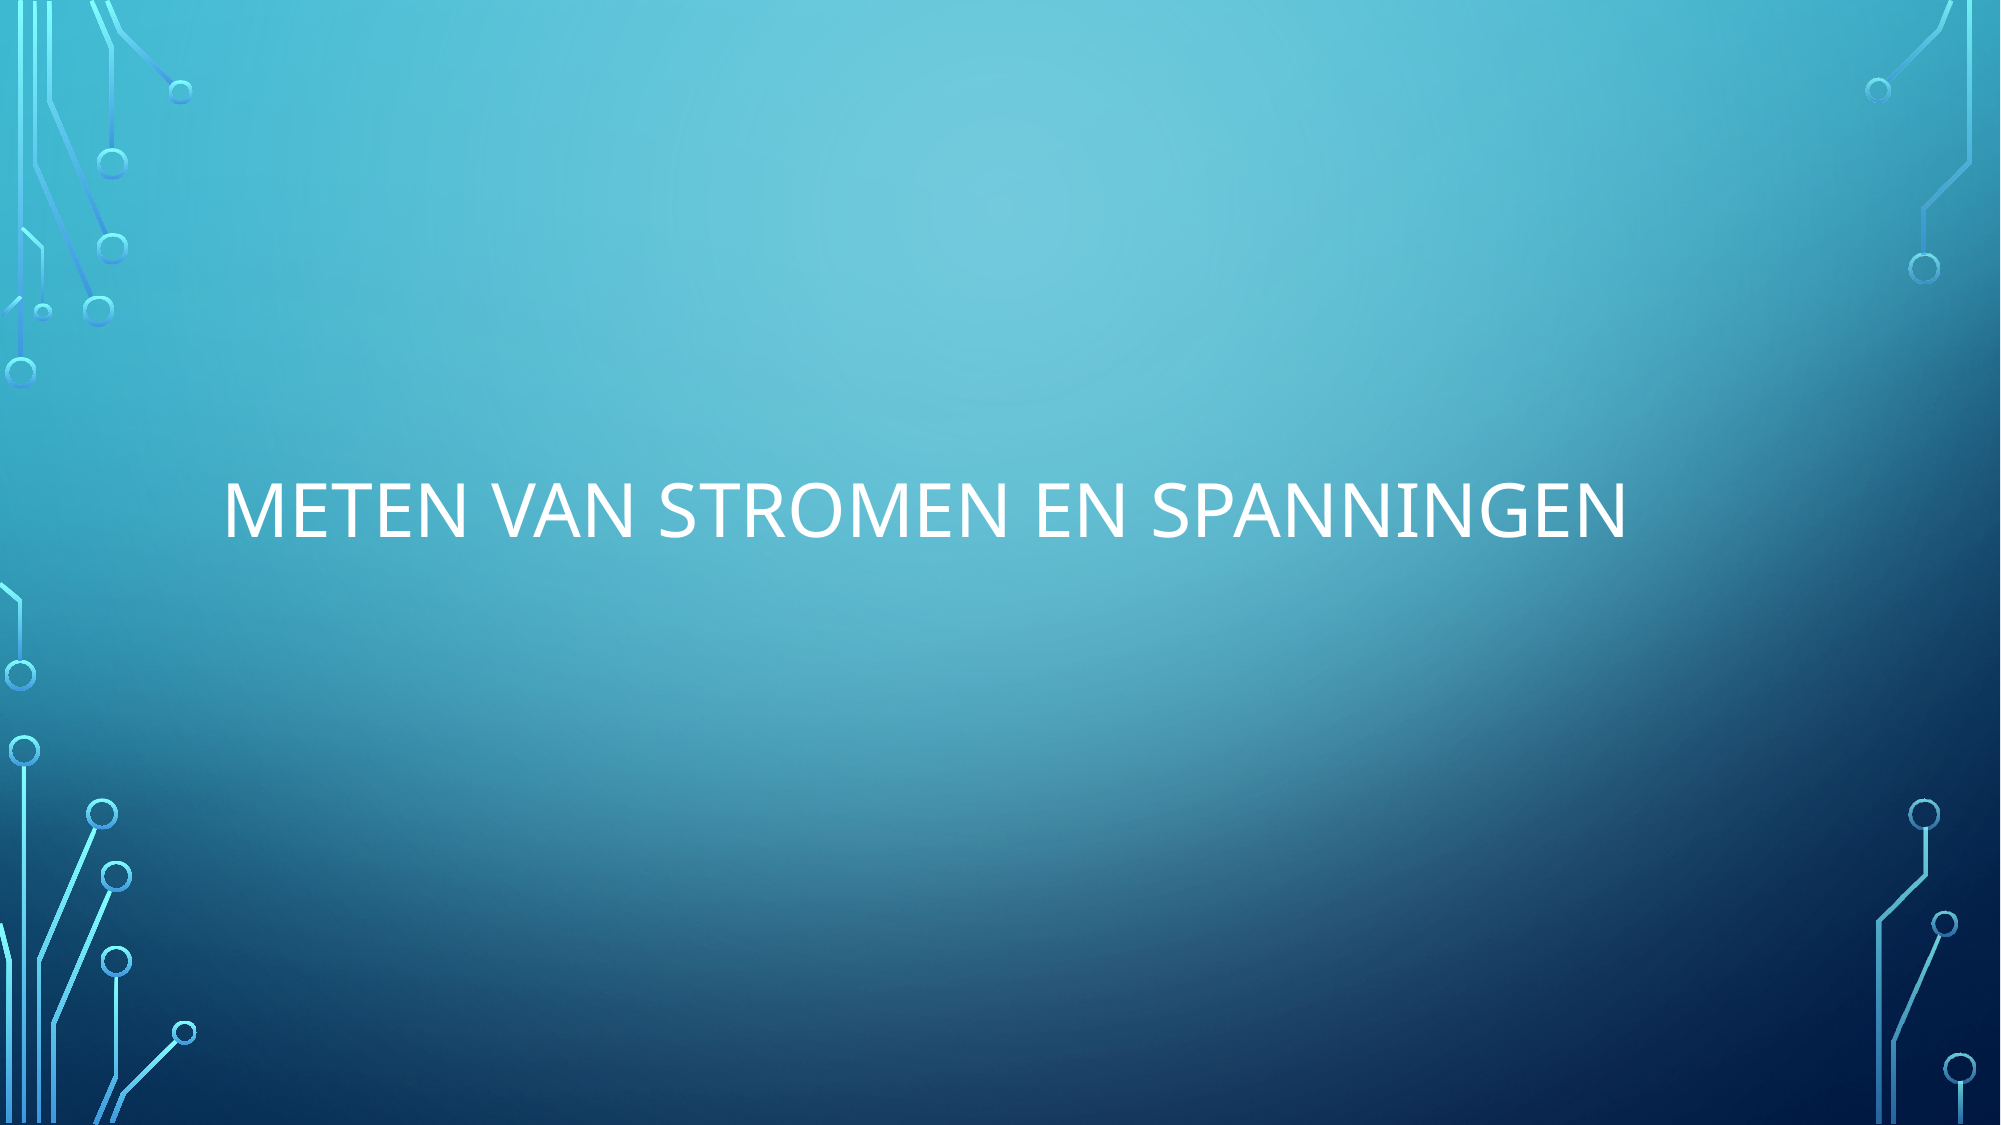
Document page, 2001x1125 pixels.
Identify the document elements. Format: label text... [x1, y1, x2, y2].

title Meten van stromen en spanningen [206, 391, 1832, 635]
